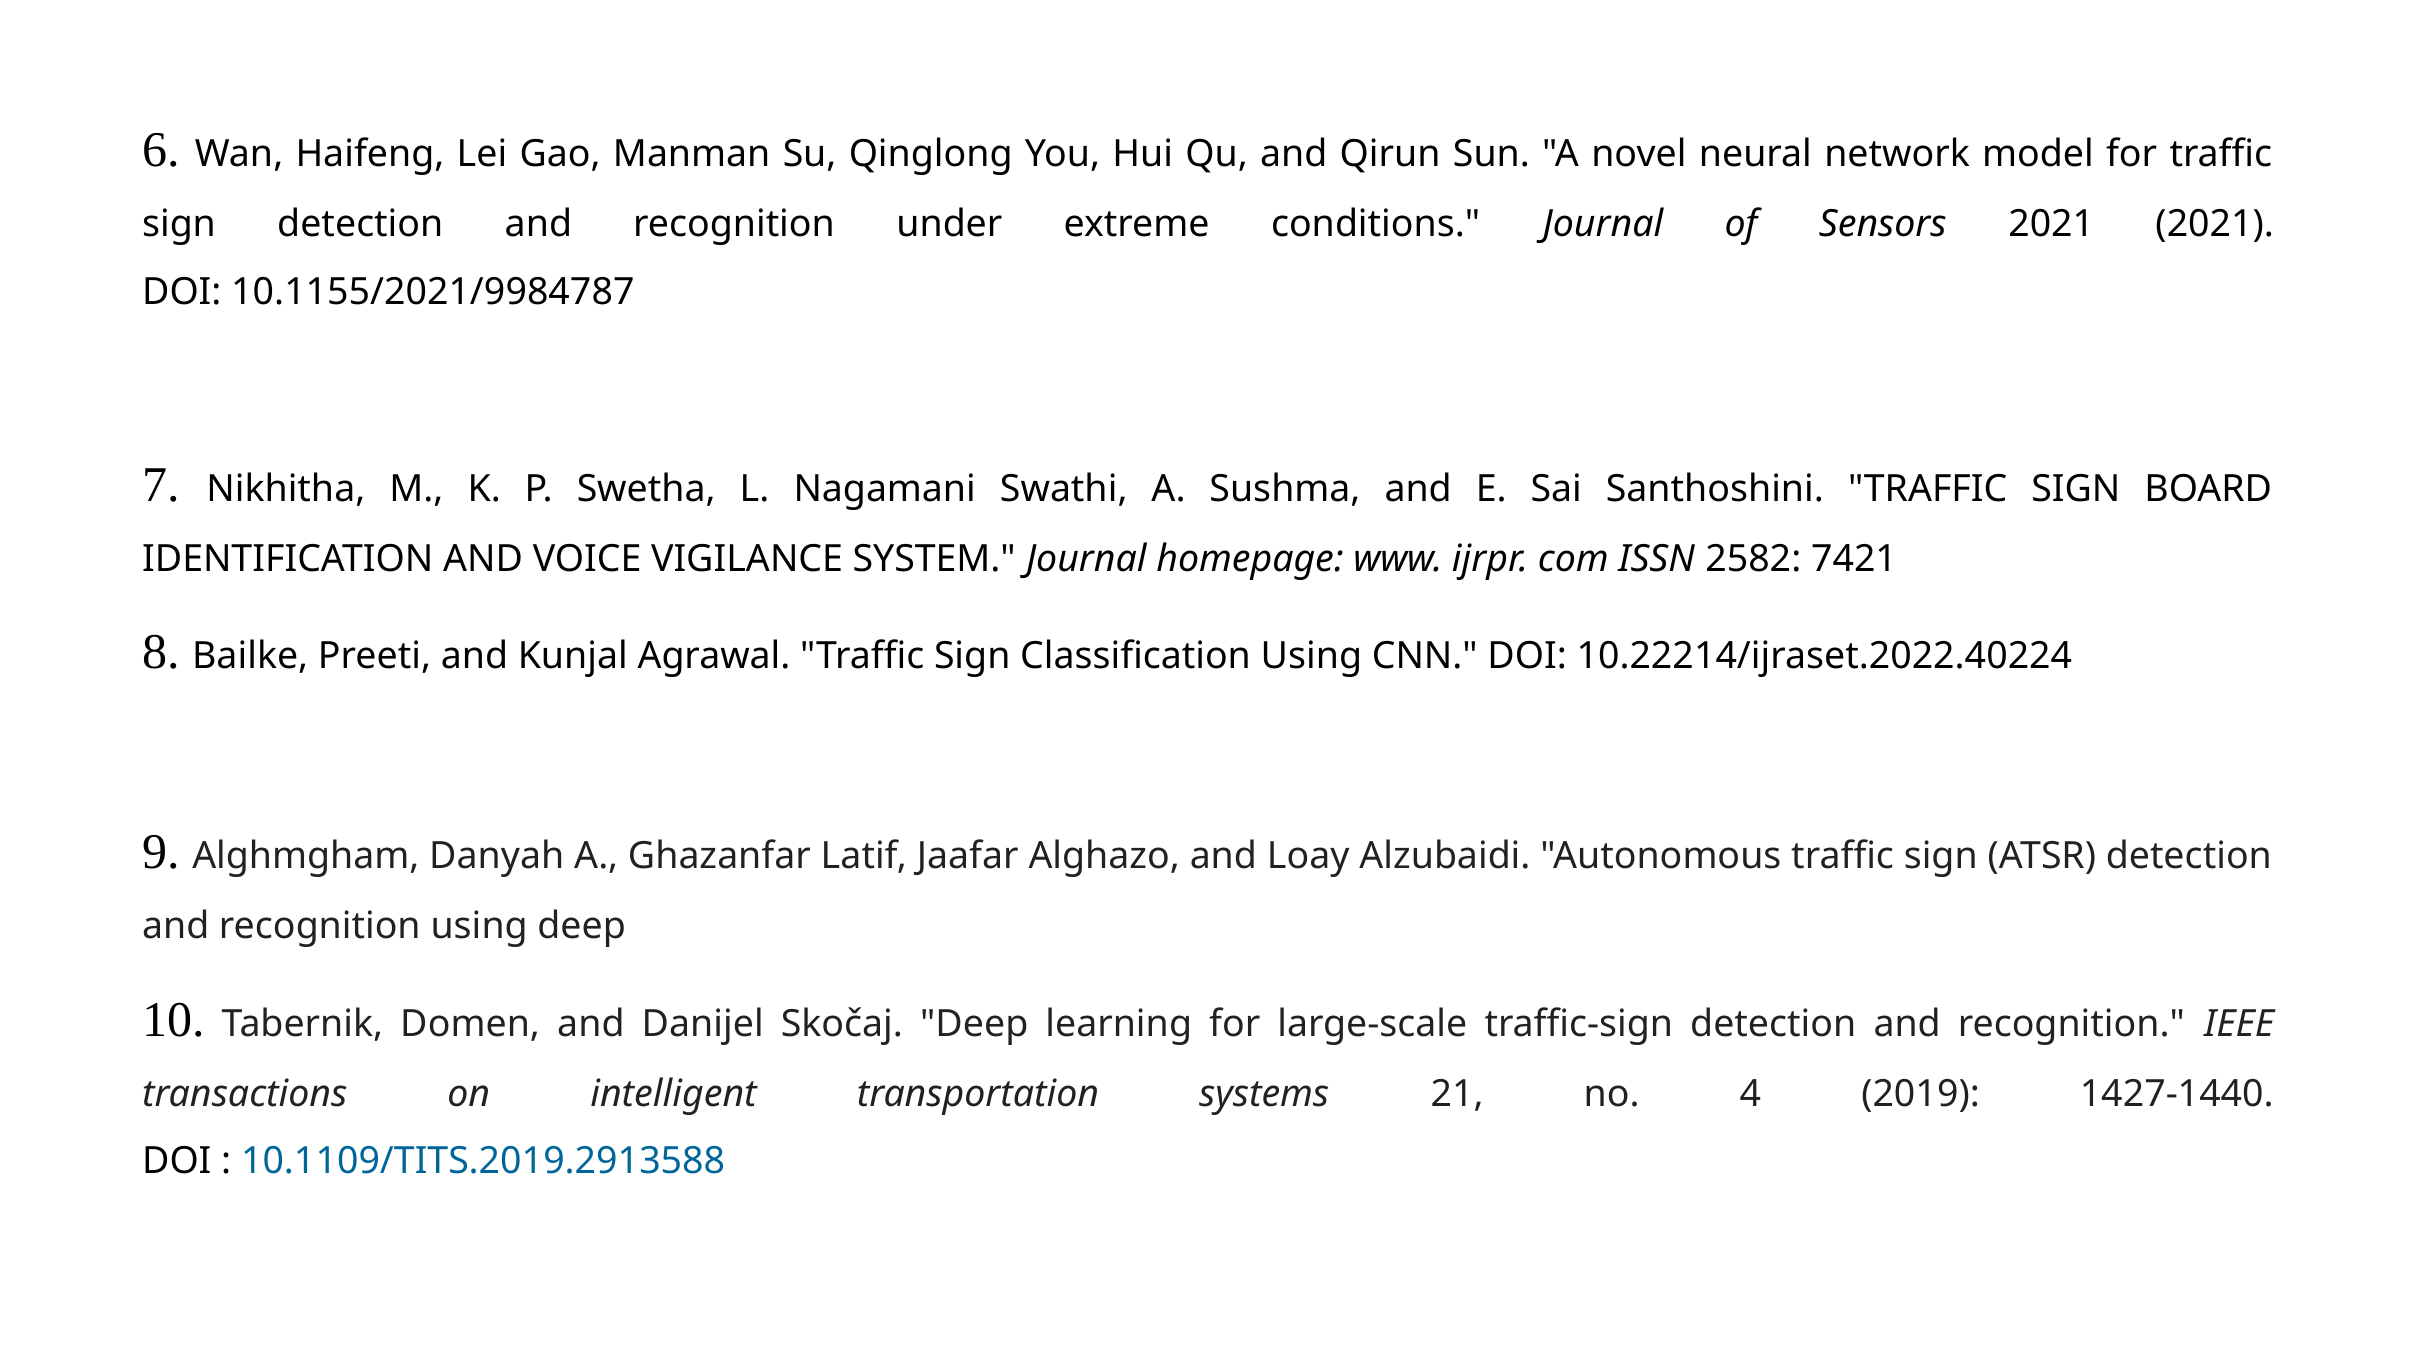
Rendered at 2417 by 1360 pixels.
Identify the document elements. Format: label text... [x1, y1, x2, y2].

list 6. Wan, Haifeng, Lei Gao, Manman Su, Qinglong You, Hui Qu, and Qirun Sun. "A novel neural network model for traffic sign detection and recognition under extreme conditions." Journal of Sensors 2021 (2021). DOI: 10.1155/2021/9984787 7. Nikhitha, M., K. P. Swetha, L. Nagamani Swathi, A. Sushma, and E. Sai Santhoshini. "TRAFFIC SIGN BOARD IDENTIFICATION AND VOICE VIGILANCE SYSTEM." Journal homepage: www. ijrpr. com ISSN 2582: 7421 8. Bailke, Preeti, and Kunjal Agrawal. "Traffic Sign Classification Using CNN." DOI: 10.22214/ijraset.2022.40224 9. Alghmgham, Danyah A., Ghazanfar Latif, Jaafar Alghazo, and Loay Alzubaidi. "Autonomous traffic sign (ATSR) detection and recognition using deep 10. Tabernik, Domen, and Danijel Skočaj. "Deep learning for large-scale traffic-sign detection and recognition." IEEE transactions on intelligent transportation systems 21, no. 4 (2019): 1427-1440. DOI : 10.1109/TITS.2019.2913588 [120, 75, 2296, 1214]
